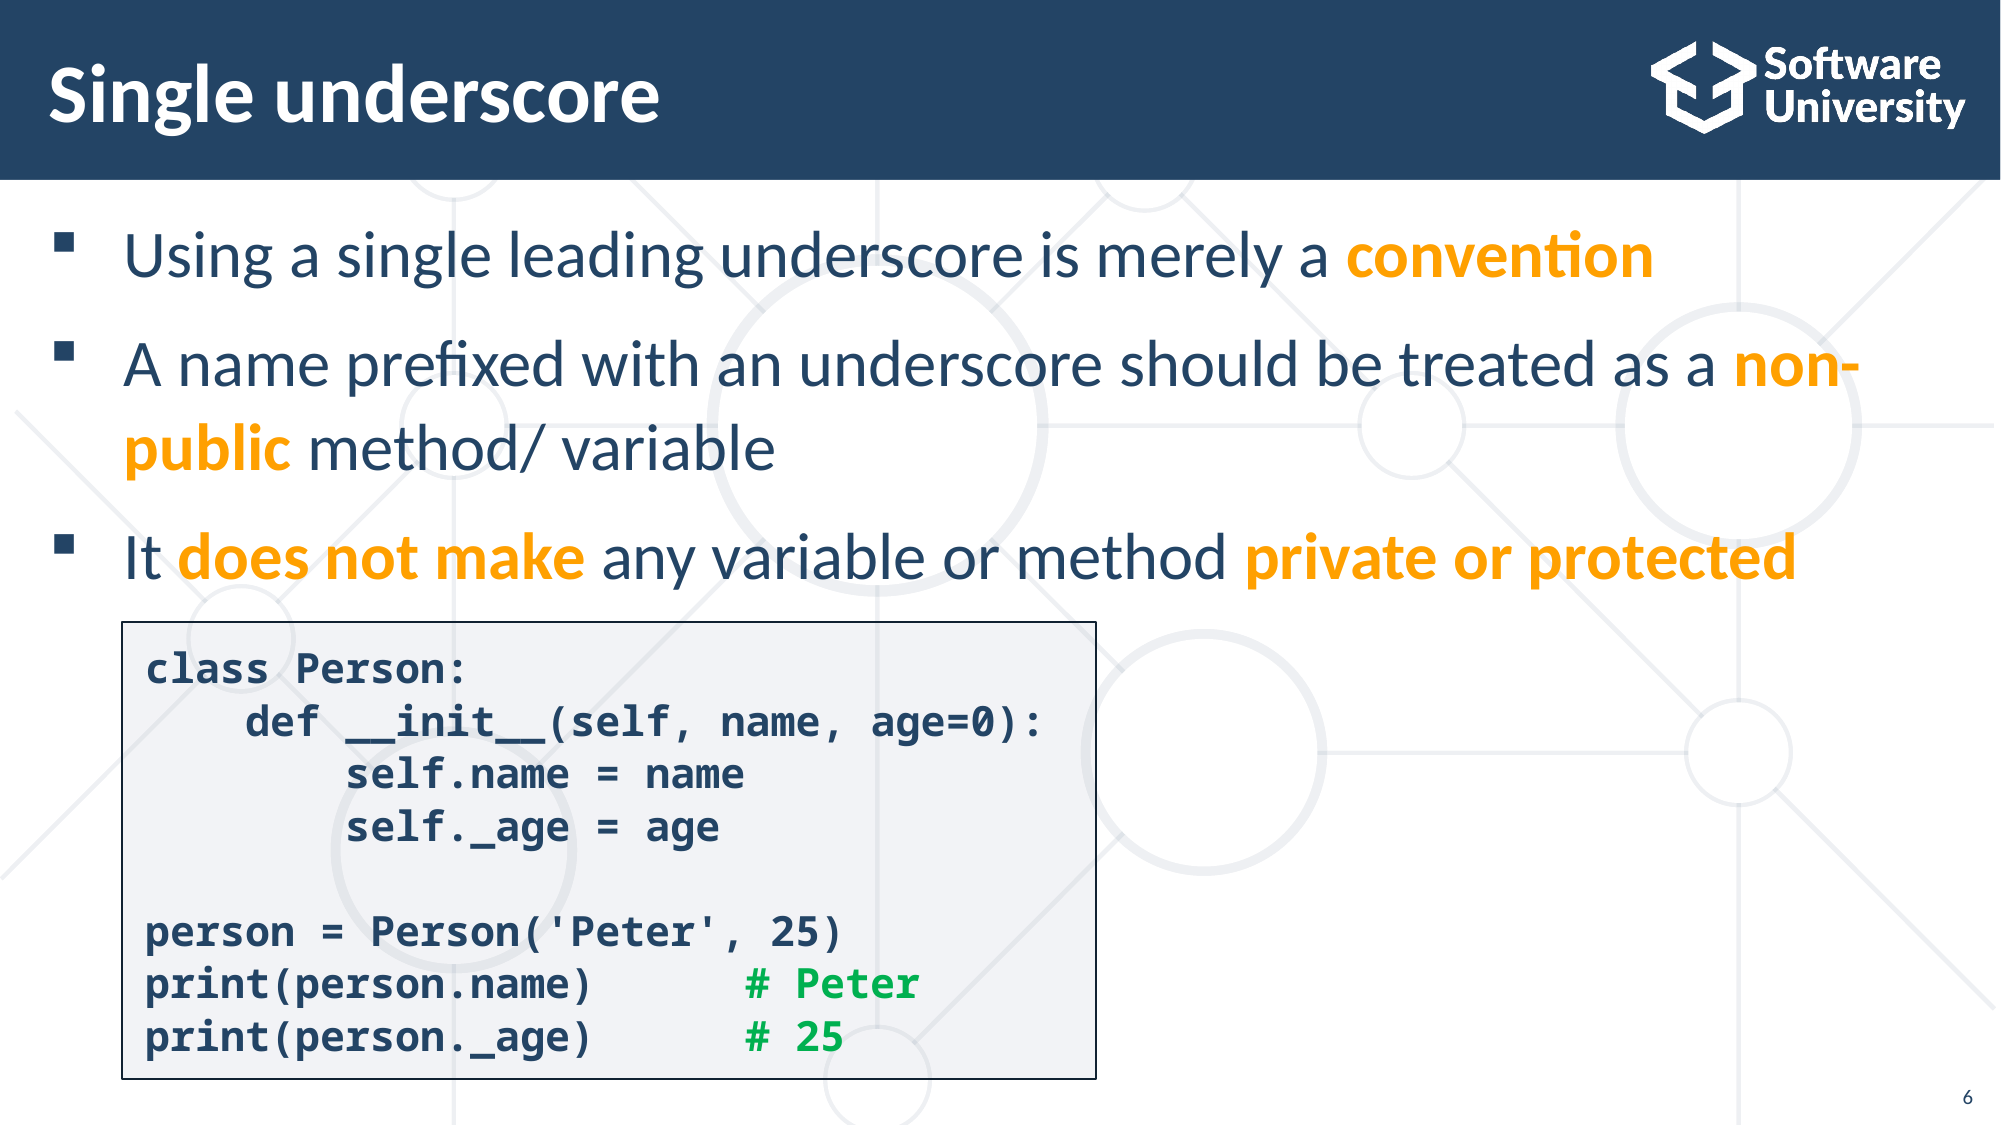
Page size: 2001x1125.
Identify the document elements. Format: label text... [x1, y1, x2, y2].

text_box 6 [1927, 1067, 1989, 1117]
picture [1651, 41, 1966, 134]
list Using a single leading underscore is merely a convention A name prefixed with an underscore should be treated as a non-public method/ variable It does not make any variable or method private or protected [31, 200, 1969, 1109]
title Single underscore [31, 16, 1625, 162]
